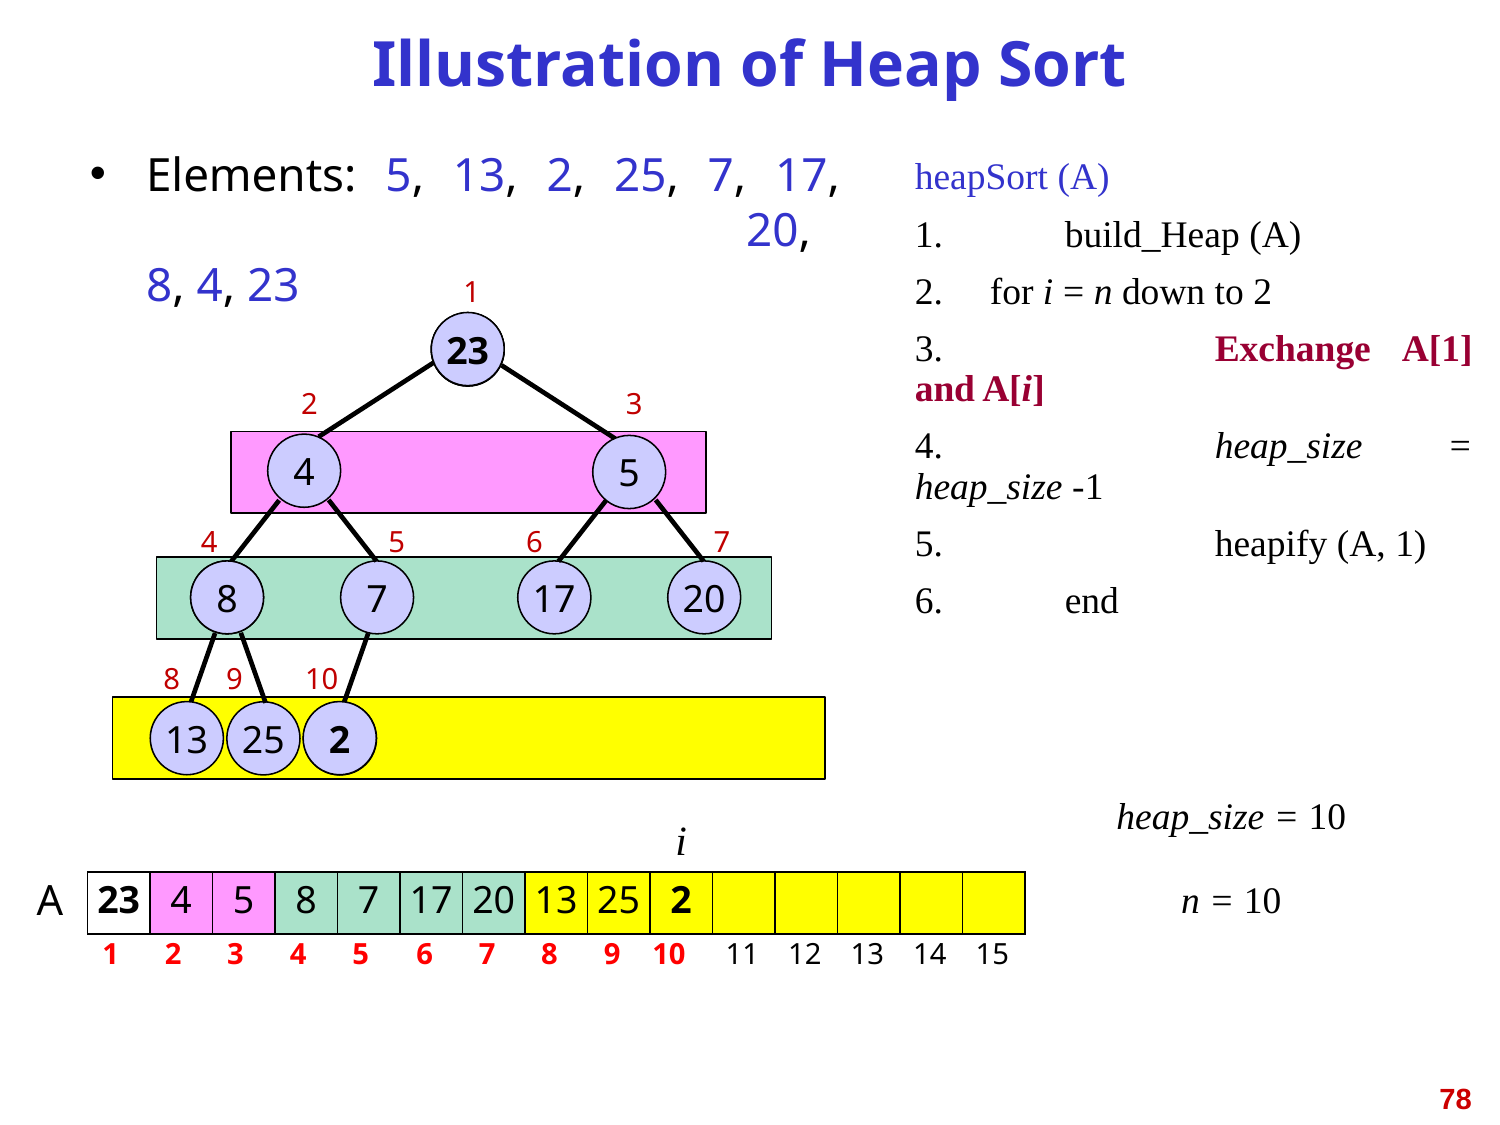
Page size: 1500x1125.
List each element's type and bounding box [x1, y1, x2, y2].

text_box [12, 812, 1026, 988]
list [75, 137, 855, 263]
text_box [1062, 871, 1400, 935]
title [0, 12, 1500, 125]
text_box [112, 262, 825, 779]
text_box [899, 149, 1488, 613]
text_box [1062, 787, 1400, 850]
